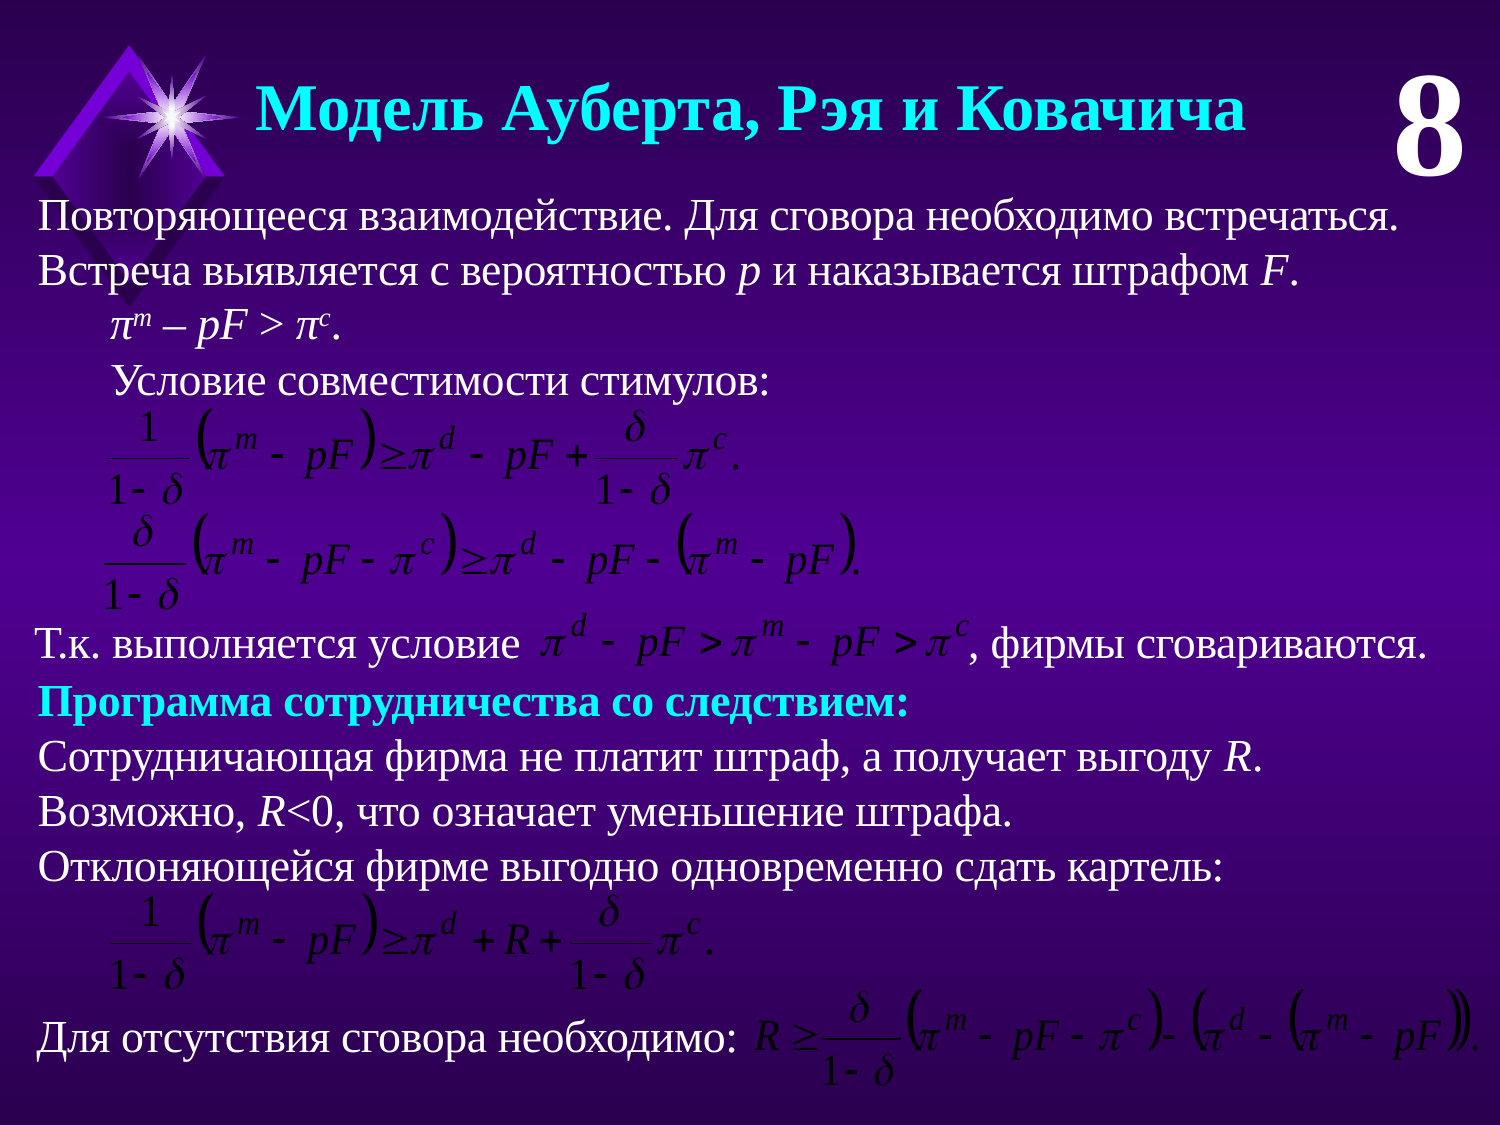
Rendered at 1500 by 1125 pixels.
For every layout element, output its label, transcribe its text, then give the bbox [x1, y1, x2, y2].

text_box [534, 600, 978, 676]
text_box Модель Ауберта, Рэя и Ковачича [29, 56, 1293, 152]
text_box Для отсутствия сговора необходимо: [21, 999, 741, 1069]
text_box Программа сотрудничества со следствием: Сотрудничающая фирма не платит штраф, а получает выгоду R. Возможно, R<0, что означает уменьшение штрафа. Отклоняющейся фирме выгодно одновременно сдать картель: [23, 663, 1486, 899]
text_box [100, 398, 747, 502]
text_box Т.к. выполняется условие , фирмы сговариваются. [982, 605, 1482, 663]
text_box Повторяющееся взаимодействие. Для сговора необходимо встречаться. Встреча выявляется с вероятностью p и наказывается штрафом F. πm – pF > πc. Условие совместимости стимулов: [23, 176, 1477, 412]
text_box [97, 503, 868, 620]
text_box Т.к. выполняется условие , фирмы сговариваются. [19, 605, 529, 675]
text_box 8 [1293, 17, 1482, 213]
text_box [102, 883, 720, 1000]
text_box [746, 979, 1485, 1096]
